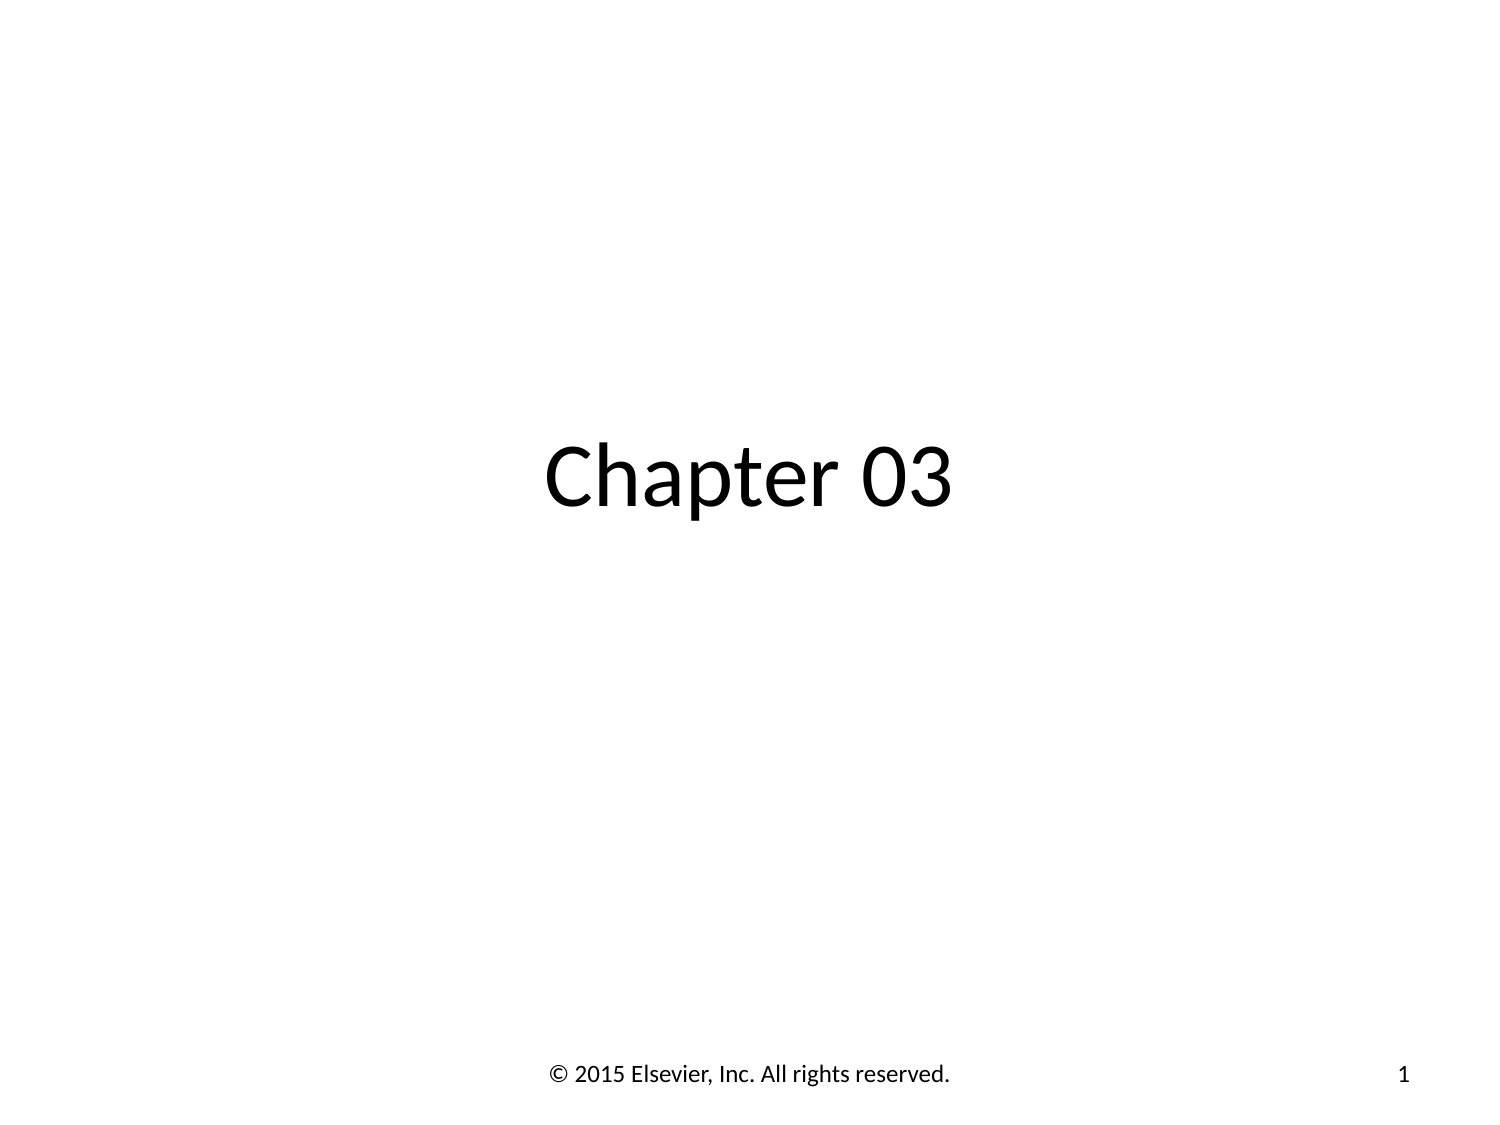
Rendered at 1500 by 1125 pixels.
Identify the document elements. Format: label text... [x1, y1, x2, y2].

footer © 2015 Elsevier, Inc. All rights reserved. [512, 1042, 988, 1103]
title Chapter 03 [112, 349, 1388, 591]
slide_number 1 [1074, 1042, 1425, 1103]
